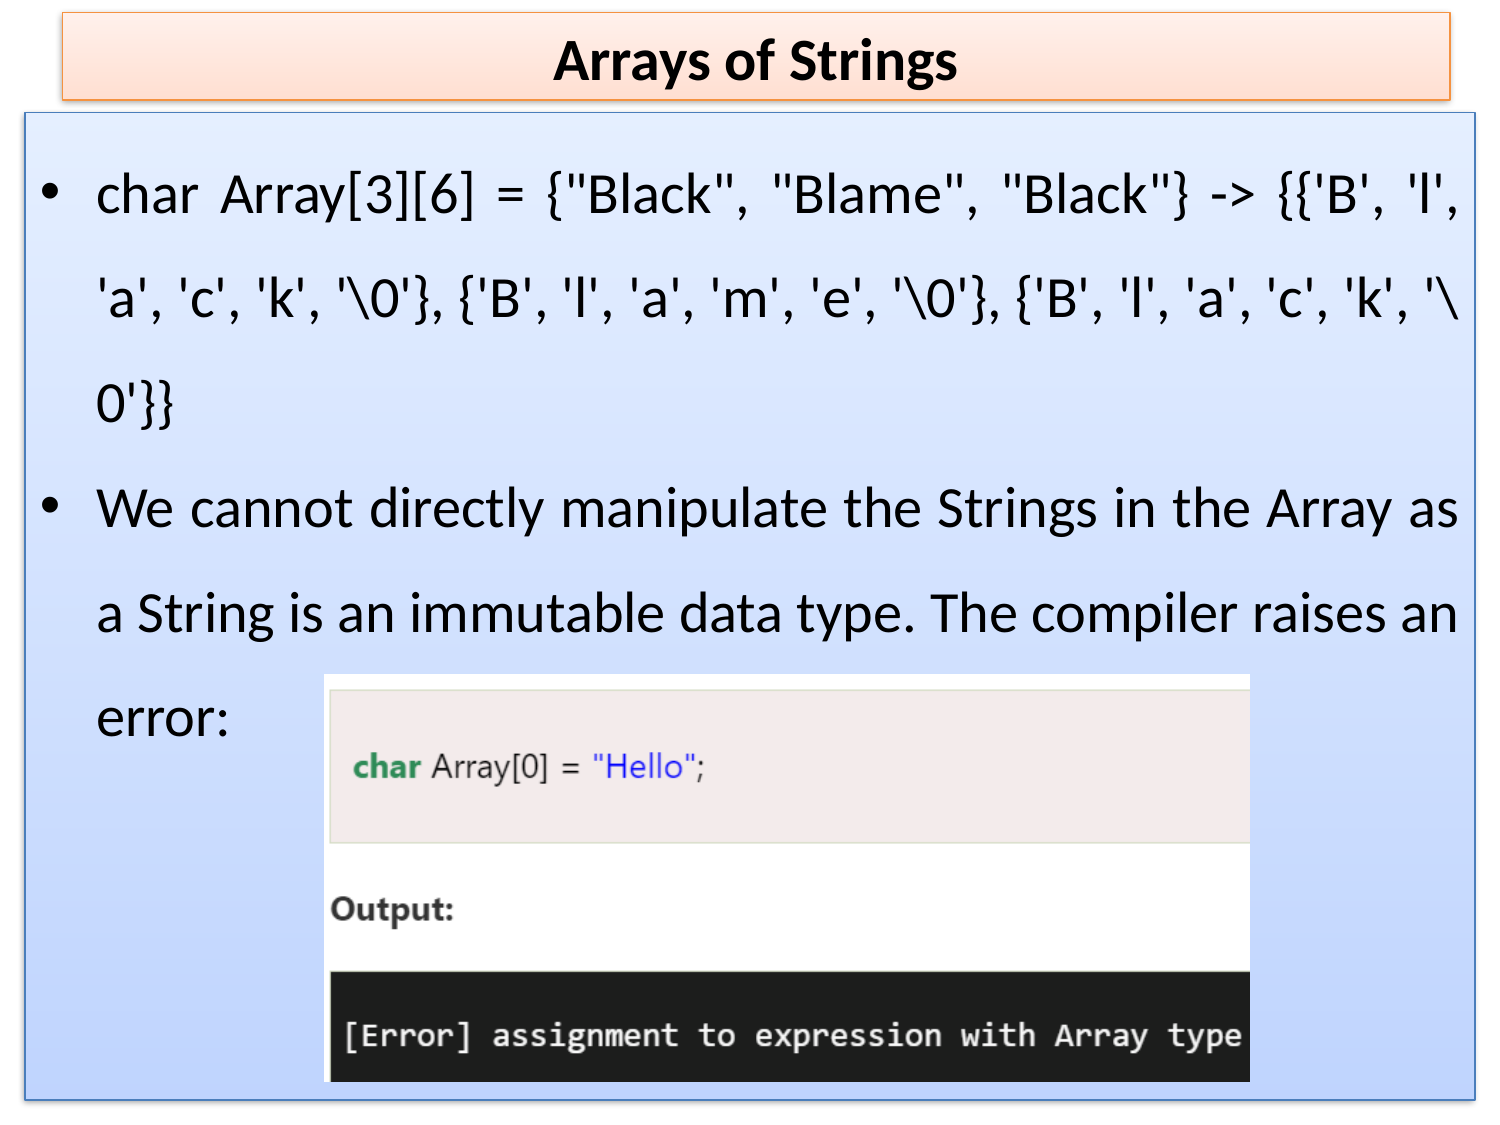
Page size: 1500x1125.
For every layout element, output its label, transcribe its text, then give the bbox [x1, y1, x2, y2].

title Arrays of Strings [62, 12, 1451, 101]
list char Array[3][6] = {"Black", "Blame", "Black"} -> {{'B', 'l', 'a', 'c', 'k', '\0'}, {'B', 'l', 'a', 'm', 'e', '\0'}, {'B', 'l', 'a', 'c', 'k', '\0'}} We cannot directly manipulate the Strings in the Array as a String is an immutable data type. The compiler raises an error: [24, 112, 1476, 1101]
picture [324, 674, 1251, 1082]
